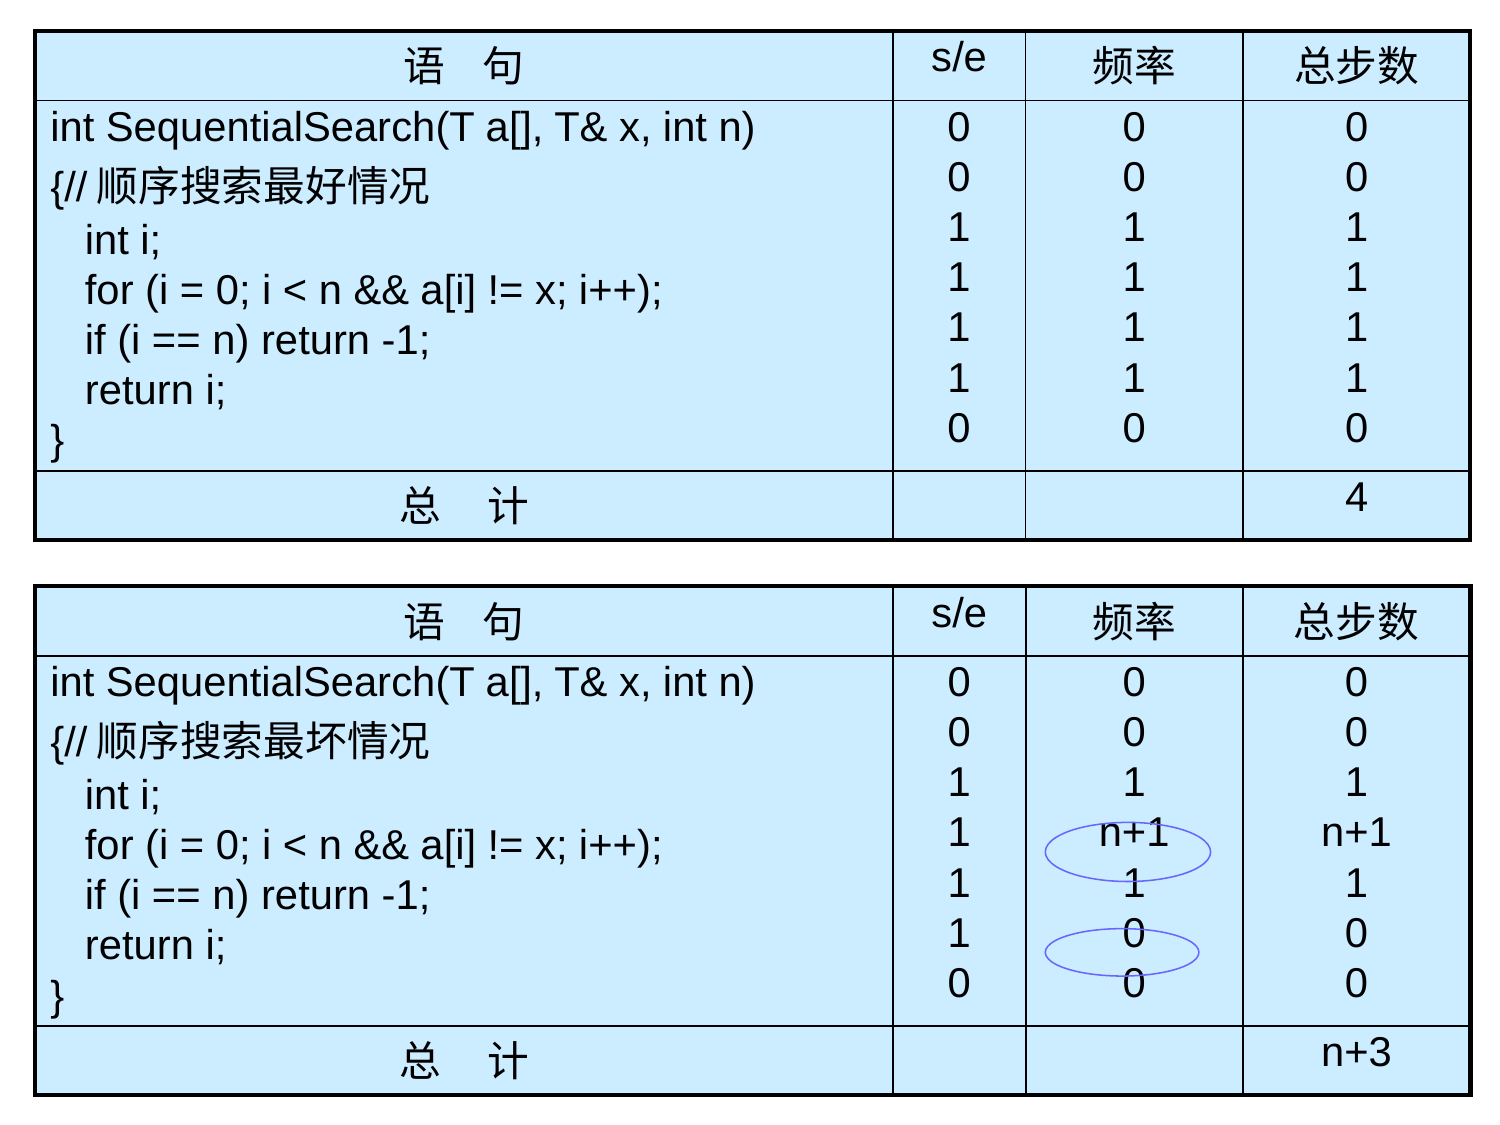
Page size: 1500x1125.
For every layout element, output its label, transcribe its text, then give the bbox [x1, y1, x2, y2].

table_cell 0 0 1 n+1 1 0 0 [1027, 657, 1242, 1025]
table_cell 4 [1244, 472, 1468, 538]
table_cell [1026, 472, 1242, 538]
slide_number [1074, 1097, 1426, 1101]
table_cell 0 0 1 n+1 1 0 0 [1244, 657, 1468, 1025]
table_header s/e [894, 33, 1025, 100]
table_header 总步数 [1244, 588, 1468, 655]
slide_number [74, 1097, 426, 1101]
table_cell [894, 472, 1025, 538]
table_cell 0 0 1 1 1 1 0 [894, 101, 1025, 470]
table_header s/e [894, 588, 1025, 655]
table_cell [894, 1027, 1025, 1093]
table_cell 总 计 [37, 472, 892, 538]
table_cell int SequentialSearch(T a[], T& x, int n) {//顺序搜索最好情况 int i; for (i = 0; i < n && a[i] != x; i++); if (i == n) return -1; return i; } [37, 101, 892, 470]
table_header 频率 [1027, 588, 1242, 655]
table_cell n+3 [1244, 1027, 1468, 1093]
table_cell int SequentialSearch(T a[], T& x, int n) {//顺序搜索最坏情况 int i; for (i = 0; i < n && a[i] != x; i++); if (i == n) return -1; return i; } [37, 657, 892, 1025]
table_cell 0 0 1 1 1 1 0 [894, 657, 1025, 1025]
text_box [1045, 822, 1211, 882]
table_cell 0 0 1 1 1 1 0 [1026, 101, 1242, 470]
table_header 总步数 [1244, 33, 1468, 100]
table_header 语 句 [37, 588, 892, 655]
text_box [1045, 928, 1199, 977]
table_header 频率 [1026, 33, 1242, 100]
table_header 语 句 [37, 33, 892, 100]
table_cell 0 0 1 1 1 1 0 [1244, 101, 1468, 470]
table_cell [1027, 1027, 1242, 1093]
table_cell 总 计 [37, 1027, 892, 1093]
